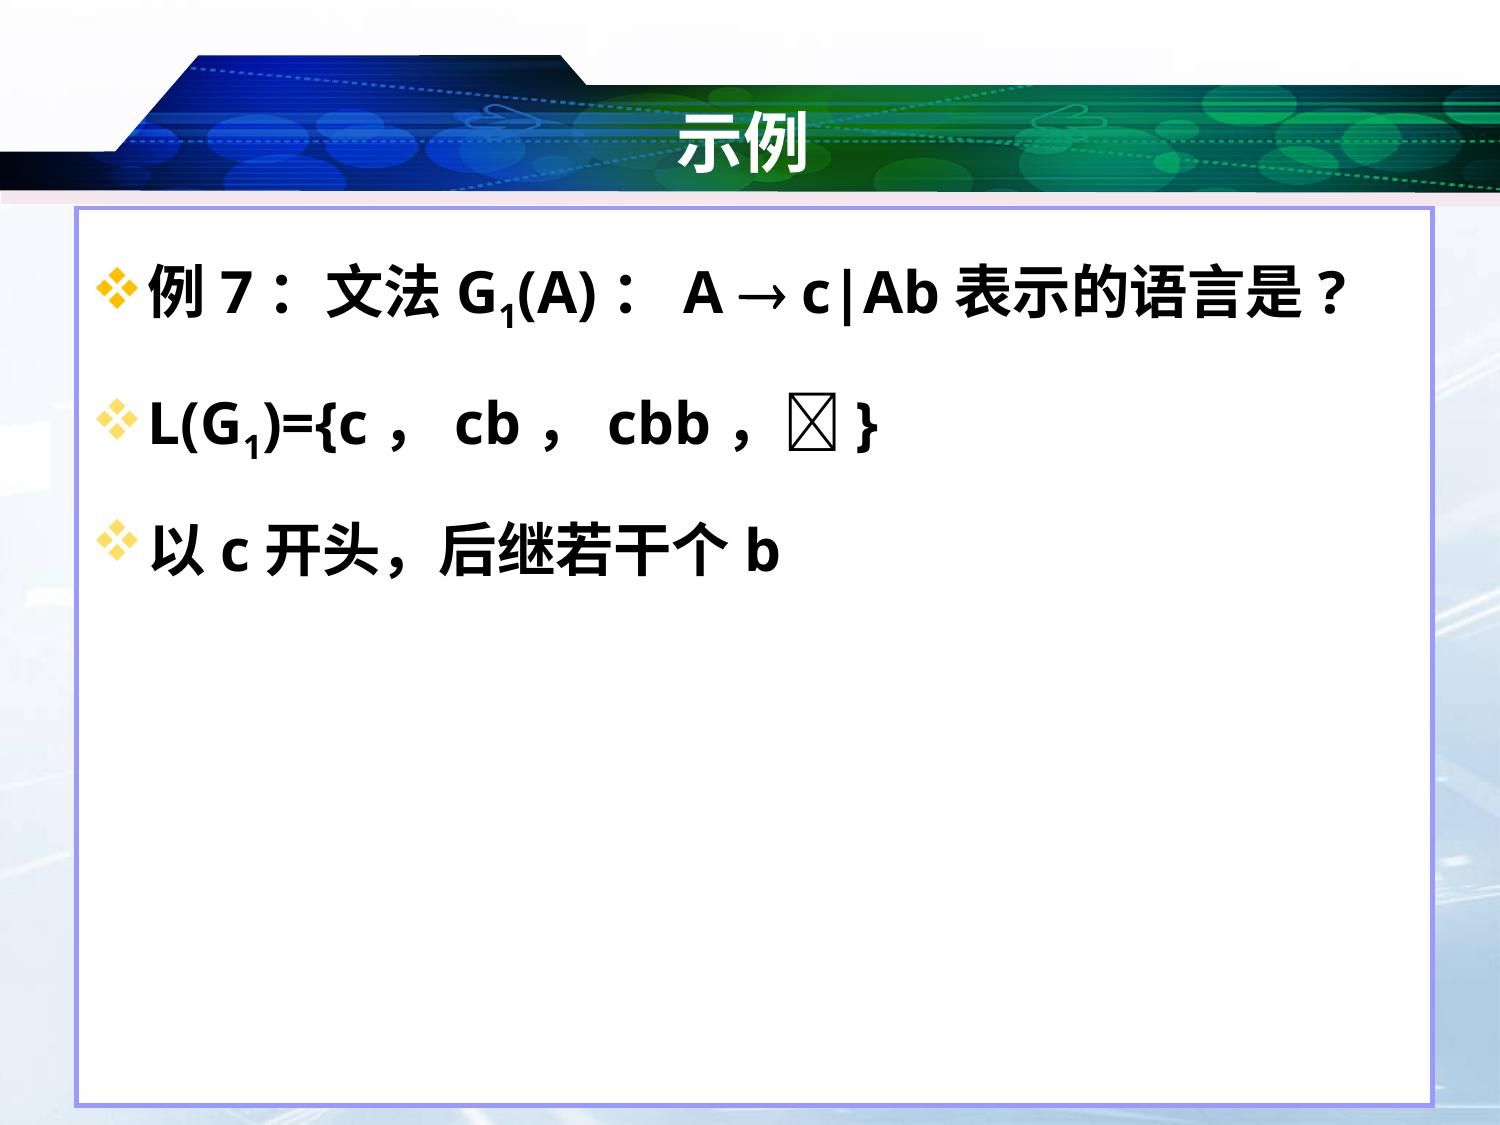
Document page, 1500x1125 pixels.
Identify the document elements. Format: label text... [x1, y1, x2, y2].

picture [0, 0, 1500, 1125]
list 例7：文法G1(A)：A  c|Ab表示的语言是? L(G1)={c，cb，cbb，} 以c开头，后继若干个b [76, 207, 1433, 1107]
title 示例 [99, 94, 1388, 188]
